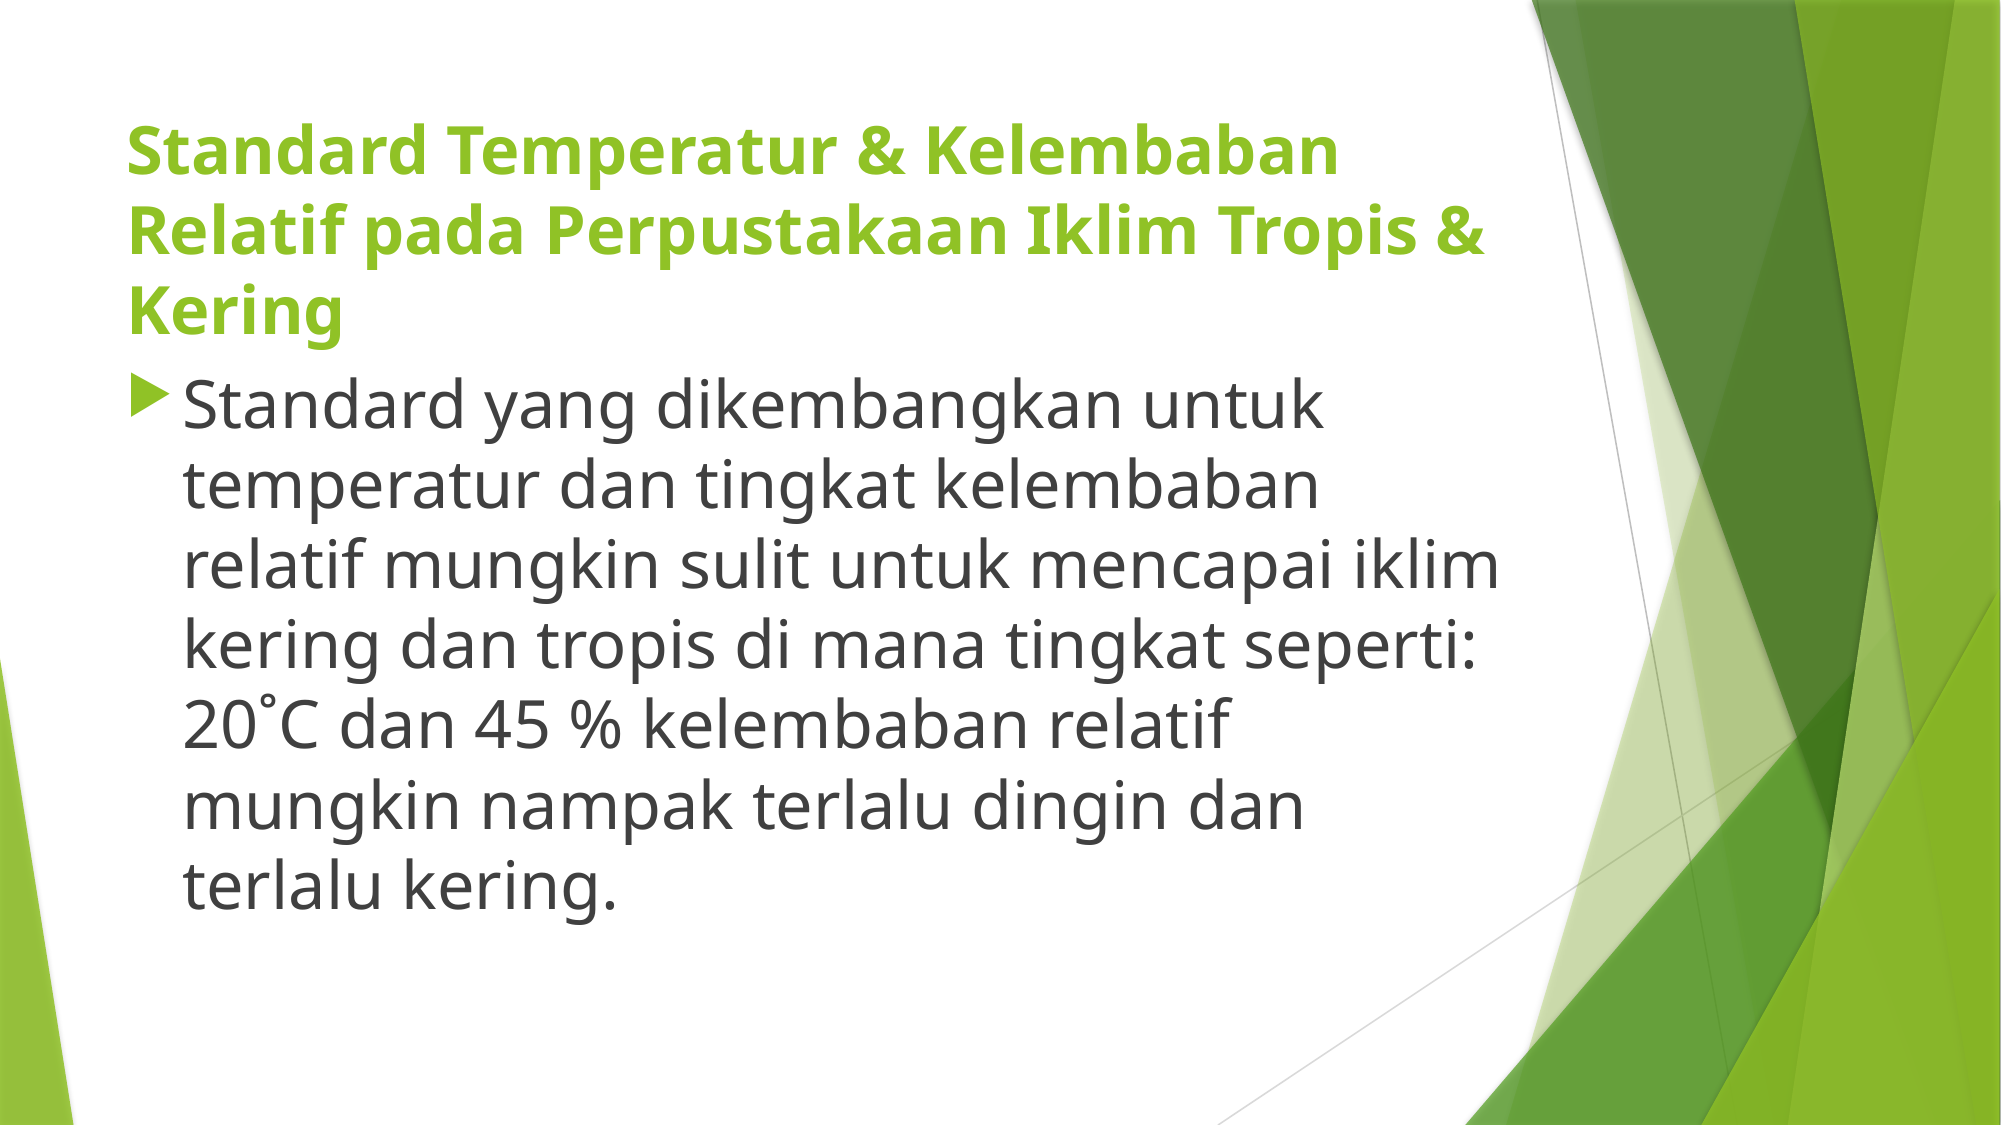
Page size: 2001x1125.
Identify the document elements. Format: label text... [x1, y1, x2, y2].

title Standard Temperatur & Kelembaban Relatif pada Perpustakaan Iklim Tropis & Kering [111, 99, 1522, 317]
list Standard yang dikembangkan untuk temperatur dan tingkat kelembaban relatif mungkin sulit untuk mencapai iklim kering dan tropis di mana tingkat seperti: 20˚C dan 45 % kelembaban relatif mungkin nampak terlalu dingin dan terlalu kering. [111, 354, 1522, 992]
